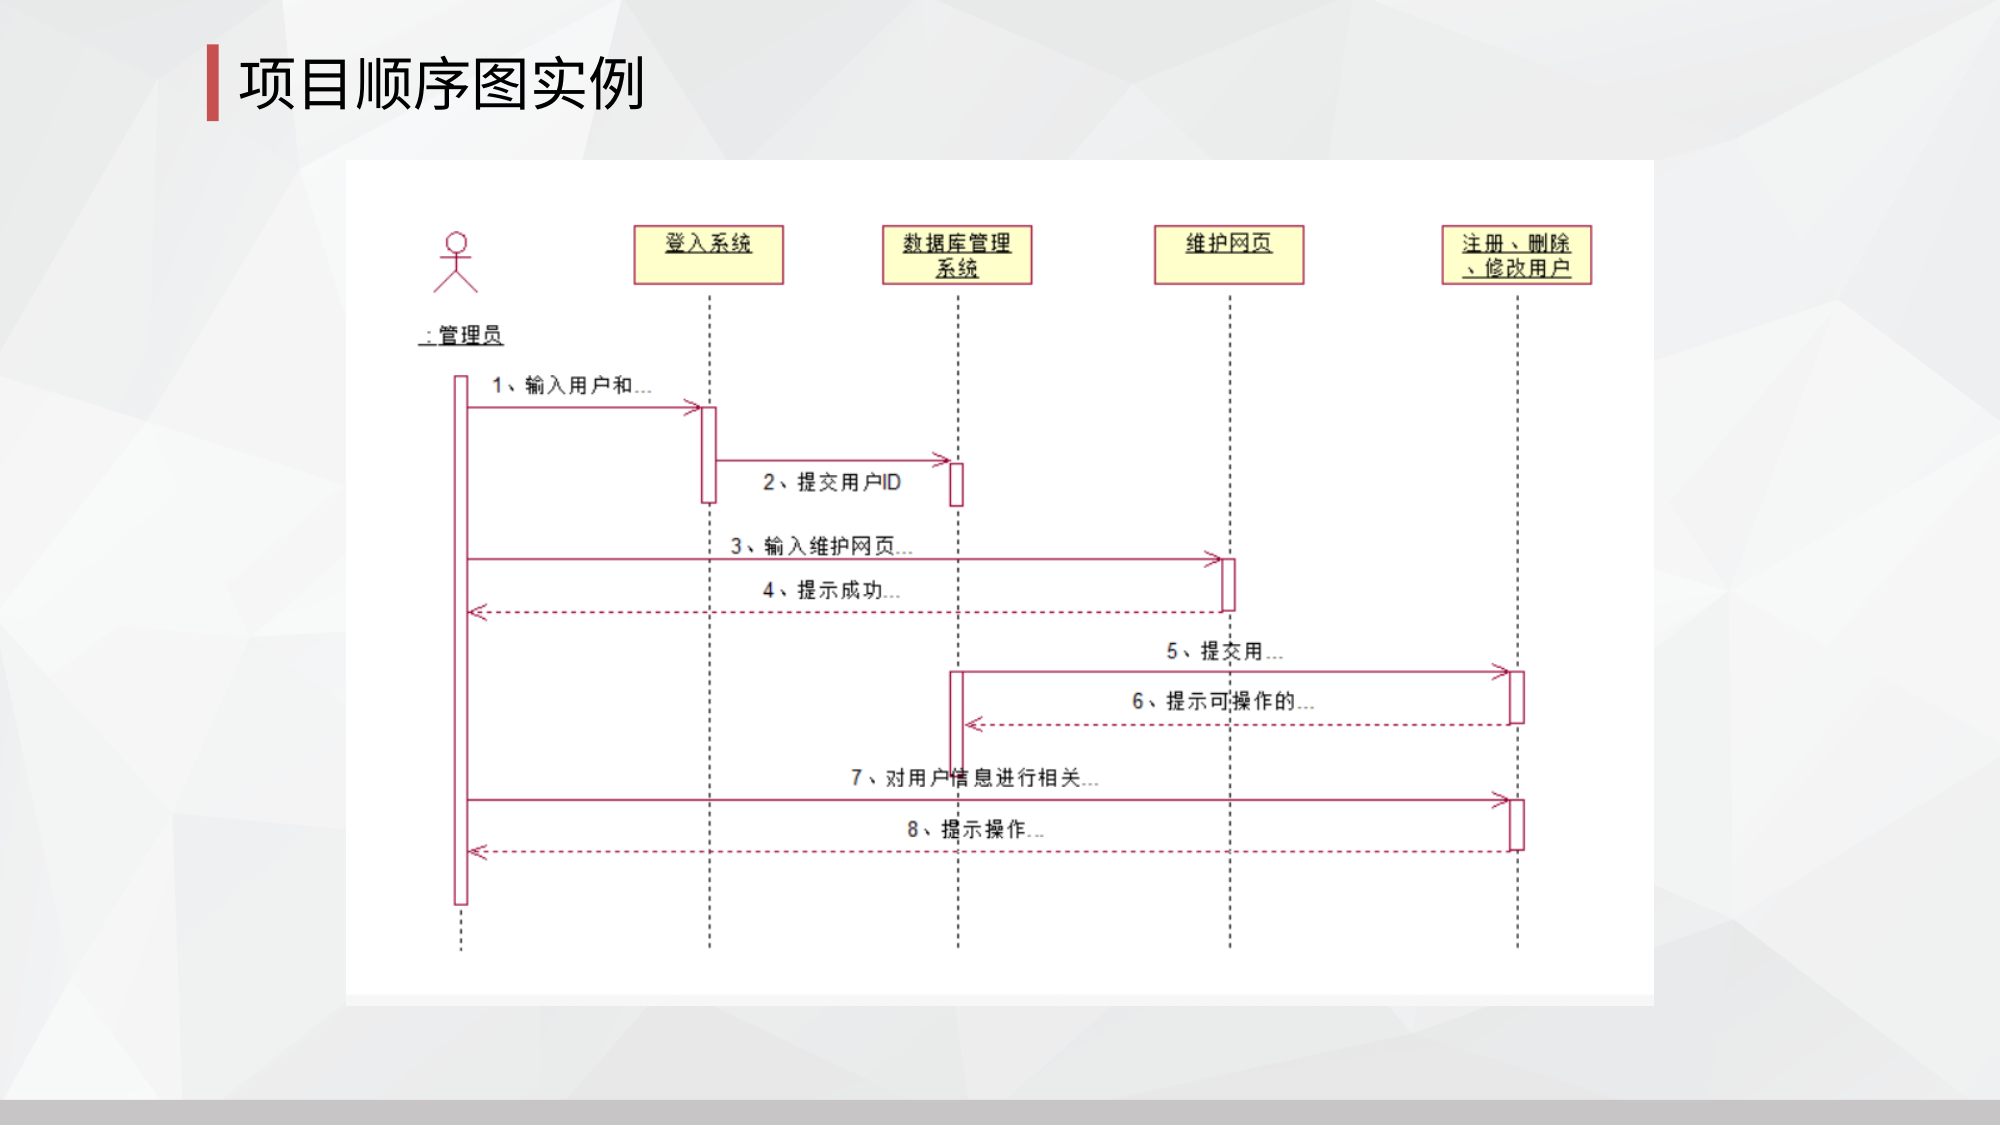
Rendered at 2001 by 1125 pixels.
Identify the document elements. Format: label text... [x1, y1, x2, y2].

text_box [206, 43, 220, 122]
picture [0, 0, 2000, 1099]
text_box 项目顺序图实例 [224, 39, 1067, 125]
text_box [0, 1099, 2000, 1125]
